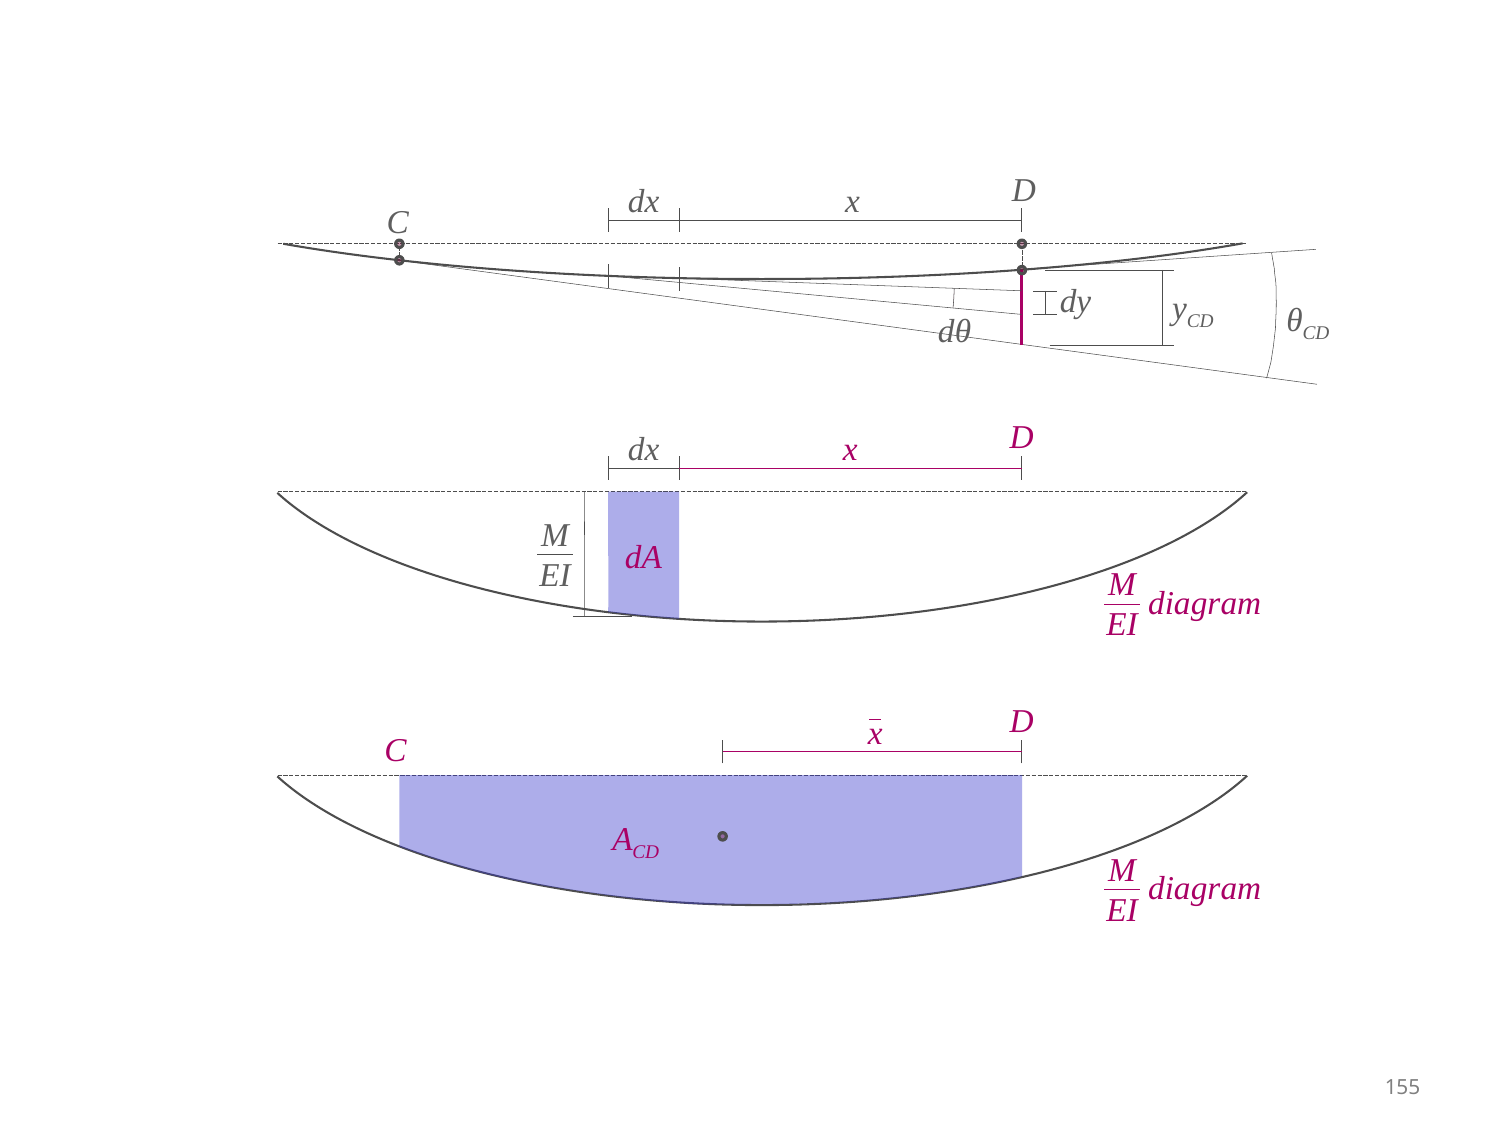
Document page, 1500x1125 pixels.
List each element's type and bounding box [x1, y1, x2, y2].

text_box [76, 30, 1448, 385]
text_box [229, 184, 1294, 467]
text_box [229, 467, 1294, 929]
